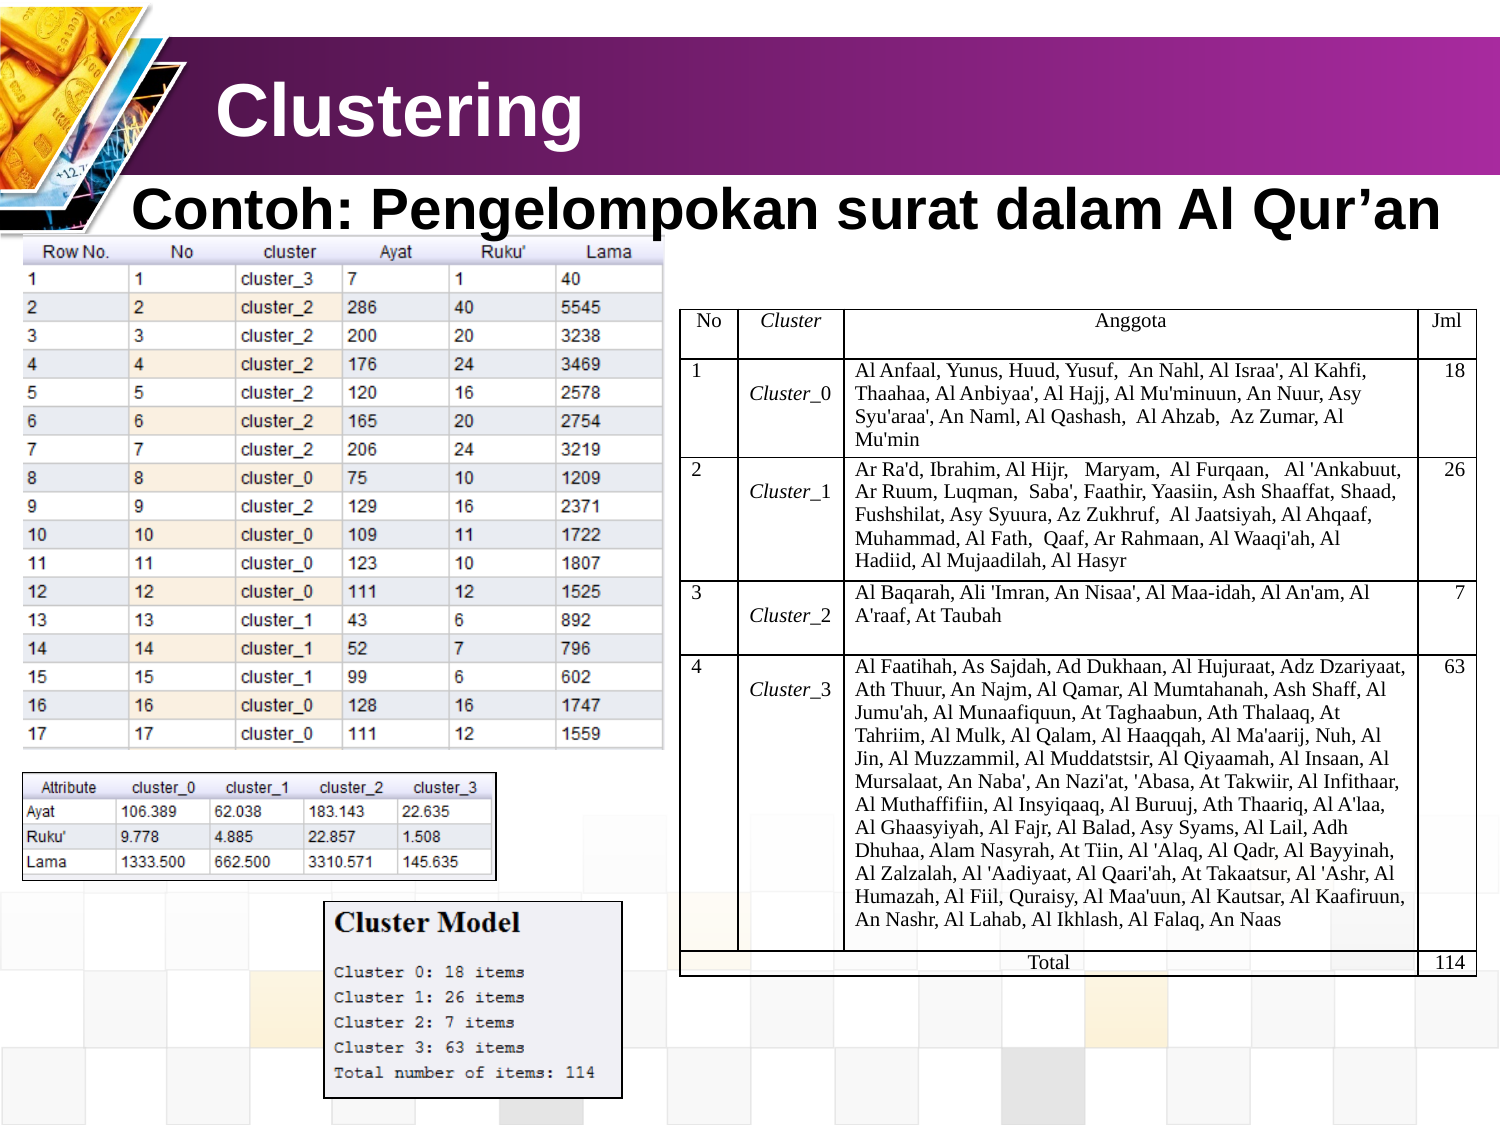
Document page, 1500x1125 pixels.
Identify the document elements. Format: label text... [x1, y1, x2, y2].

table_cell 7 [1419, 582, 1476, 654]
table_cell 1 [681, 360, 737, 457]
table_cell Ar Ra'd, Ibrahim, Al Hijr, Maryam, Al Furqaan, Al 'Ankabuut, Ar Ruum, Luqman, Saba', Faathir, Yaasiin, Ash Shaaffat, Shaad, Fushshilat, Asy Syuura, Az Zukhruf, Al Jaatsiyah, Al Ahqaaf, Muhammad, Al Fath, Qaaf, Ar Rahmaan, Al Waaqi'ah, Al Hadiid, Al Mujaadilah, Al Hasyr [845, 458, 1417, 580]
title Clustering [199, 37, 1413, 163]
table_cell Cluster_3 [739, 656, 843, 950]
table_cell 18 [1419, 360, 1476, 457]
table_header Jml [1419, 319, 1476, 358]
picture [23, 773, 496, 880]
table_cell Cluster_0 [739, 360, 843, 457]
table_header No [681, 319, 737, 358]
table_header Cluster [739, 319, 843, 358]
picture [104, 156, 110, 164]
table_cell Cluster_1 [739, 458, 843, 580]
text_box Contoh: Pengelompokan surat dalam Al Qur’an [117, 163, 1500, 319]
table_header Anggota [845, 319, 1417, 358]
table_cell Al Faatihah, As Sajdah, Ad Dukhaan, Al Hujuraat, Adz Dzariyaat, Ath Thuur, An Najm, Al Qamar, Al Mumtahanah, Ash Shaff, Al Jumu'ah, Al Munaafiquun, At Taghaabun, Ath Thalaaq, At Tahriim, Al Mulk, Al Qalam, Al Haaqqah, Al Ma'aarij, Nuh, Al Jin, Al Muzzammil, Al Muddatstsir, Al Qiyaamah, Al Insaan, Al Mursalaat, An Naba', An Nazi'at, 'Abasa, At Takwiir, Al Infithaar, Al Muthaffifiin, Al Insyiqaaq, Al Buruuj, Ath Thaariq, Al A'laa, Al Ghaasyiyah, Al Fajr, Al Balad, Asy Syams, Al Lail, Adh Dhuhaa, Alam Nasyrah, At Tiin, Al 'Alaq, Al Qadr, Al Bayyinah, Al Zalzalah, Al 'Aadiyaat, Al Qaari'ah, At Takaatsur, Al 'Ashr, Al Humazah, Al Fiil, Quraisy, Al Maa'uun, Al Kautsar, Al Kaafiruun, An Nashr, Al Lahab, Al Ikhlash, Al Falaq, An Naas [845, 656, 1417, 950]
picture [0, 0, 665, 751]
table_cell 63 [1419, 656, 1476, 950]
table_cell 3 [681, 582, 737, 654]
table_cell Total [681, 952, 1417, 975]
table_cell 114 [1419, 952, 1476, 975]
picture [324, 902, 622, 1098]
table_cell 2 [681, 458, 737, 580]
table_cell 26 [1419, 458, 1476, 580]
table_cell Al Baqarah, Ali 'Imran, An Nisaa', Al Maa-idah, Al An'am, Al A'raaf, At Taubah [845, 582, 1417, 654]
table_cell Cluster_2 [739, 582, 843, 654]
table_cell Al Anfaal, Yunus, Huud, Yusuf, An Nahl, Al Israa', Al Kahfi, Thaahaa, Al Anbiyaa', Al Hajj, Al Mu'minuun, An Nuur, Asy Syu'araa', An Naml, Al Qashash, Al Ahzab, Az Zumar, Al Mu'min [845, 360, 1417, 457]
table_cell 4 [681, 656, 737, 950]
